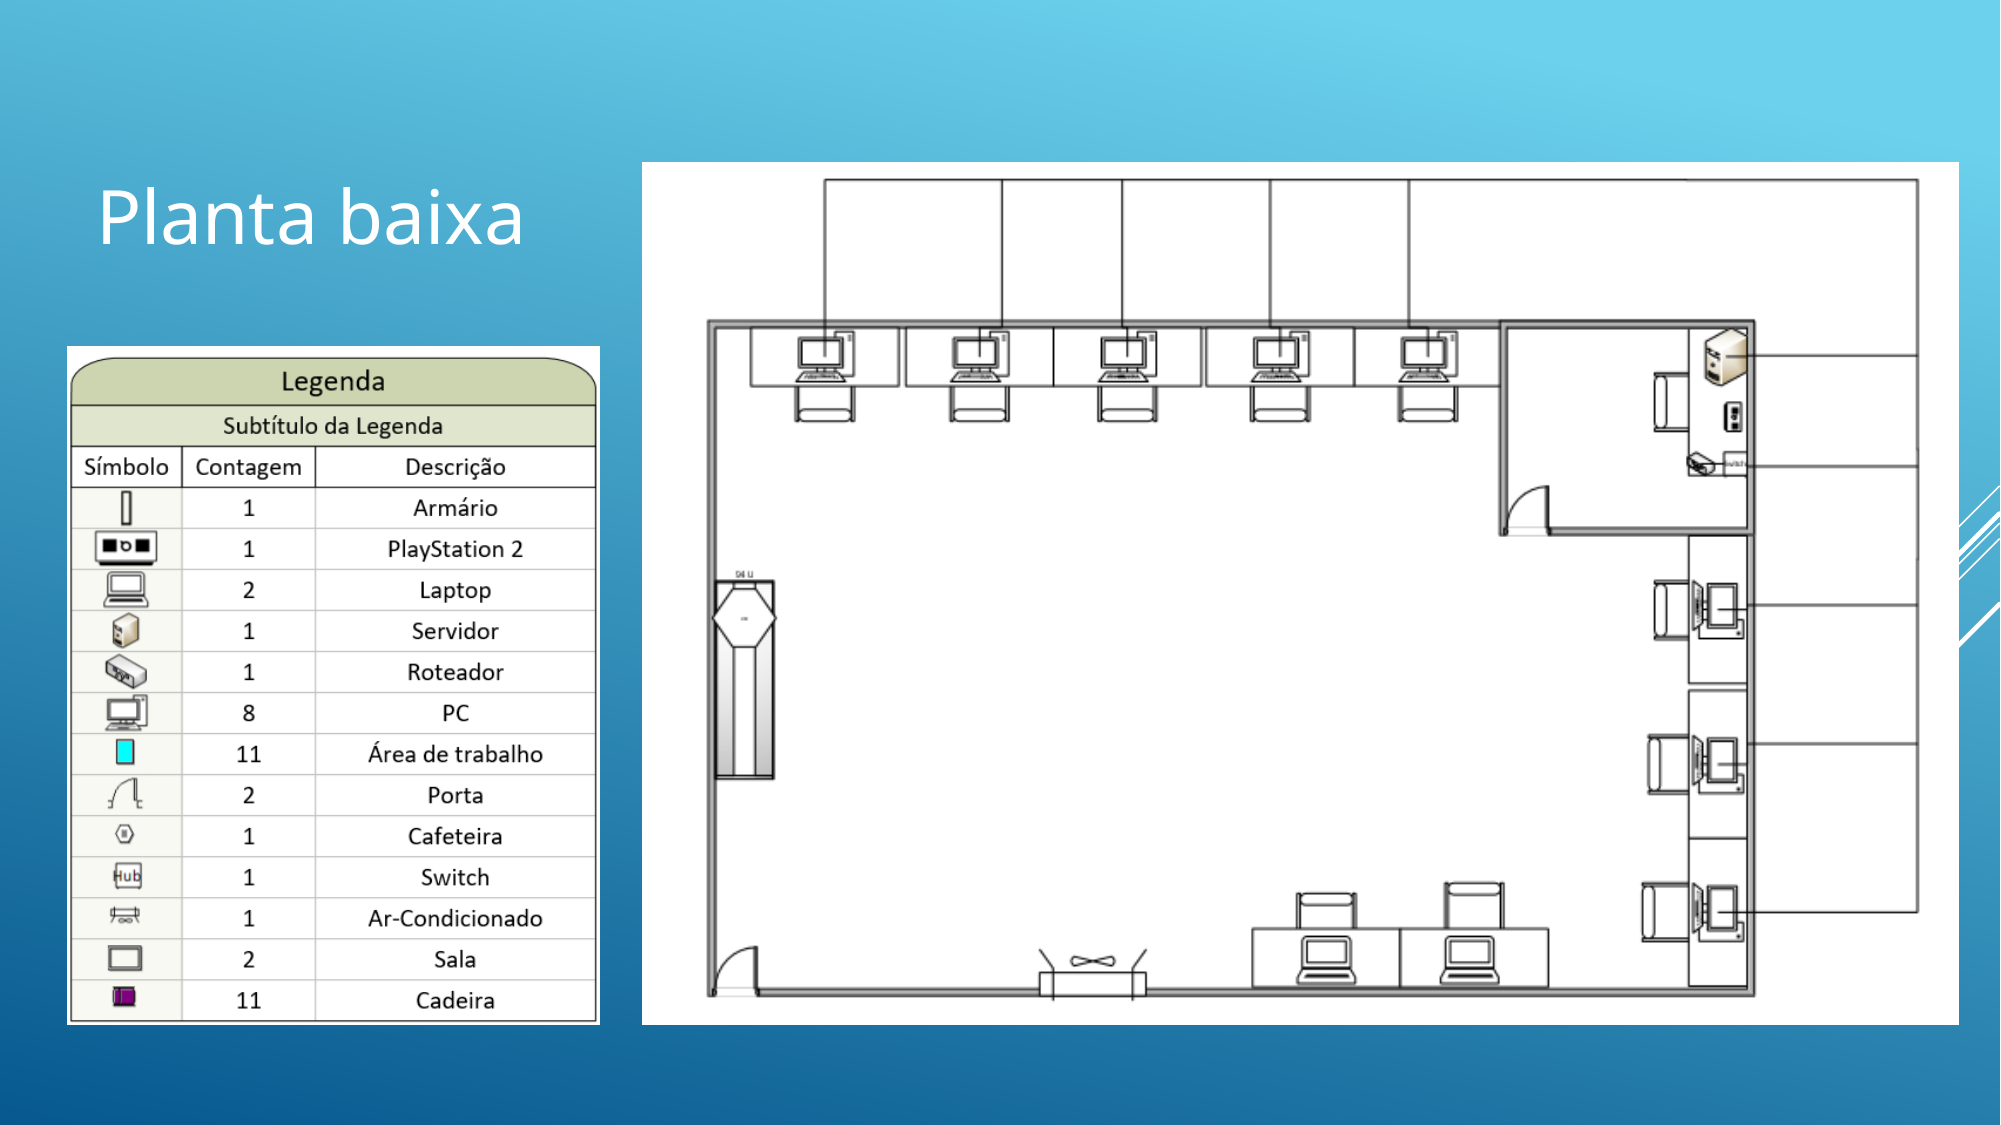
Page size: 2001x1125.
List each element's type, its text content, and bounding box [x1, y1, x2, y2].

picture [67, 346, 600, 1026]
text_box Planta baixa [81, 162, 600, 268]
picture [642, 162, 1960, 1026]
